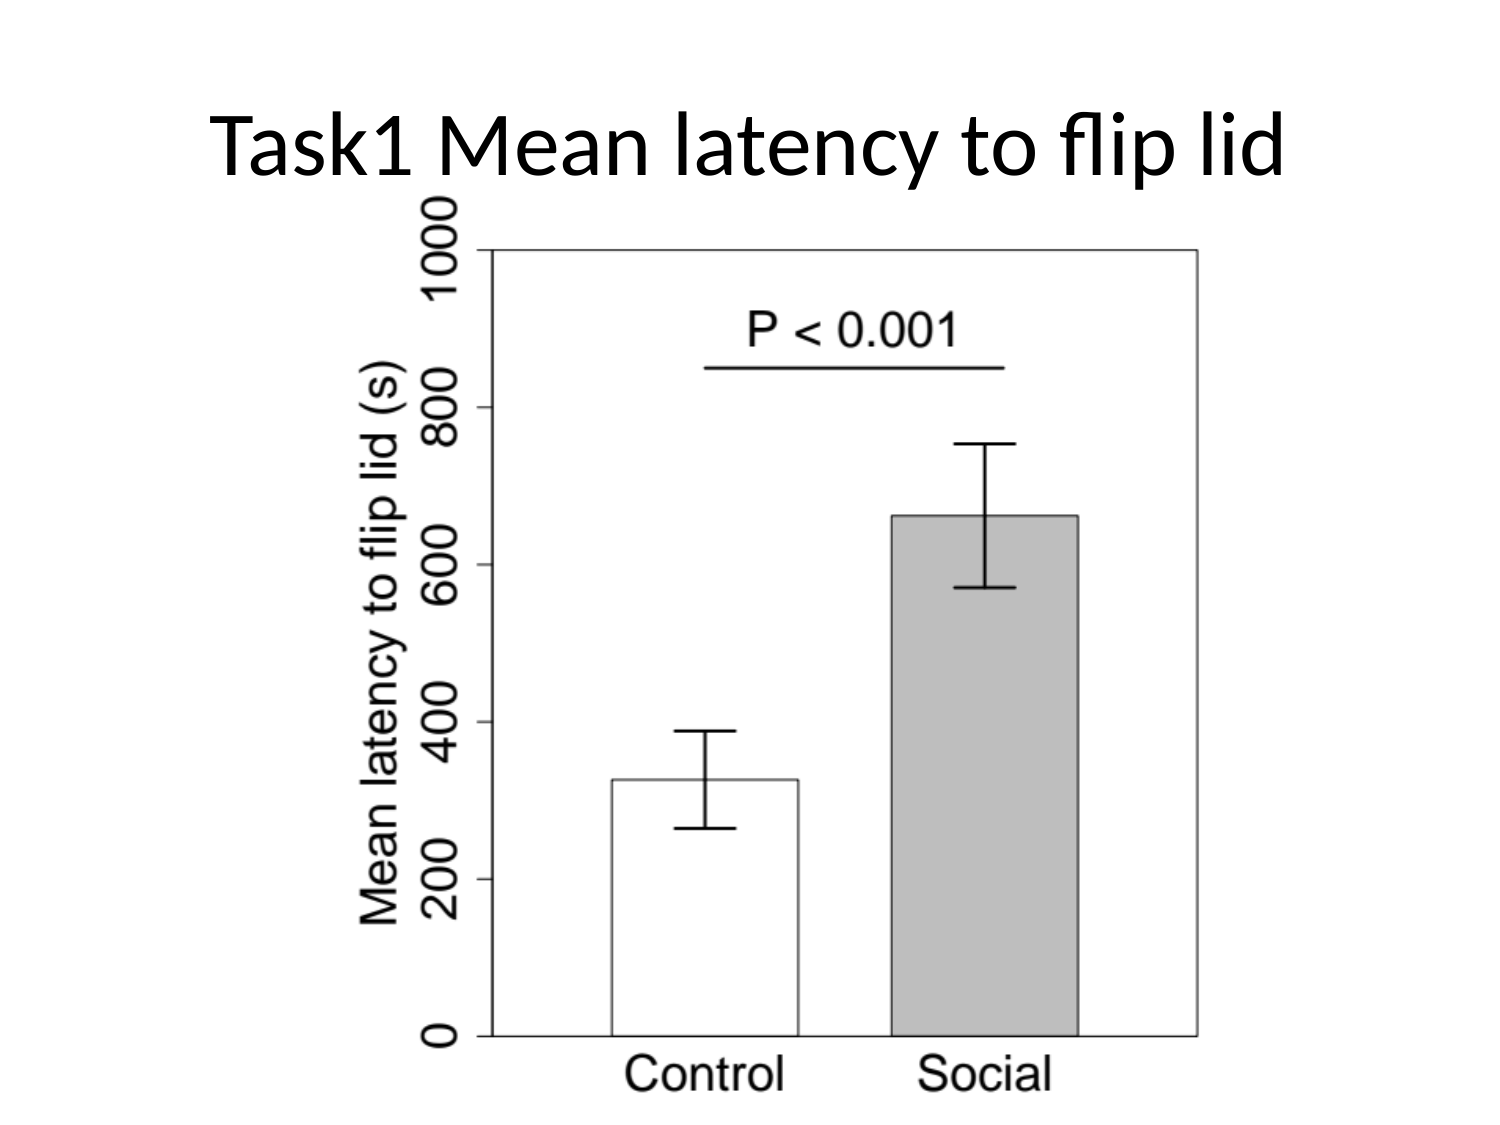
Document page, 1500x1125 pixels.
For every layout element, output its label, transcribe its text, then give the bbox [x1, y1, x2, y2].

picture [312, 160, 1284, 1124]
title Task1 Mean latency to flip lid [75, 45, 1425, 233]
